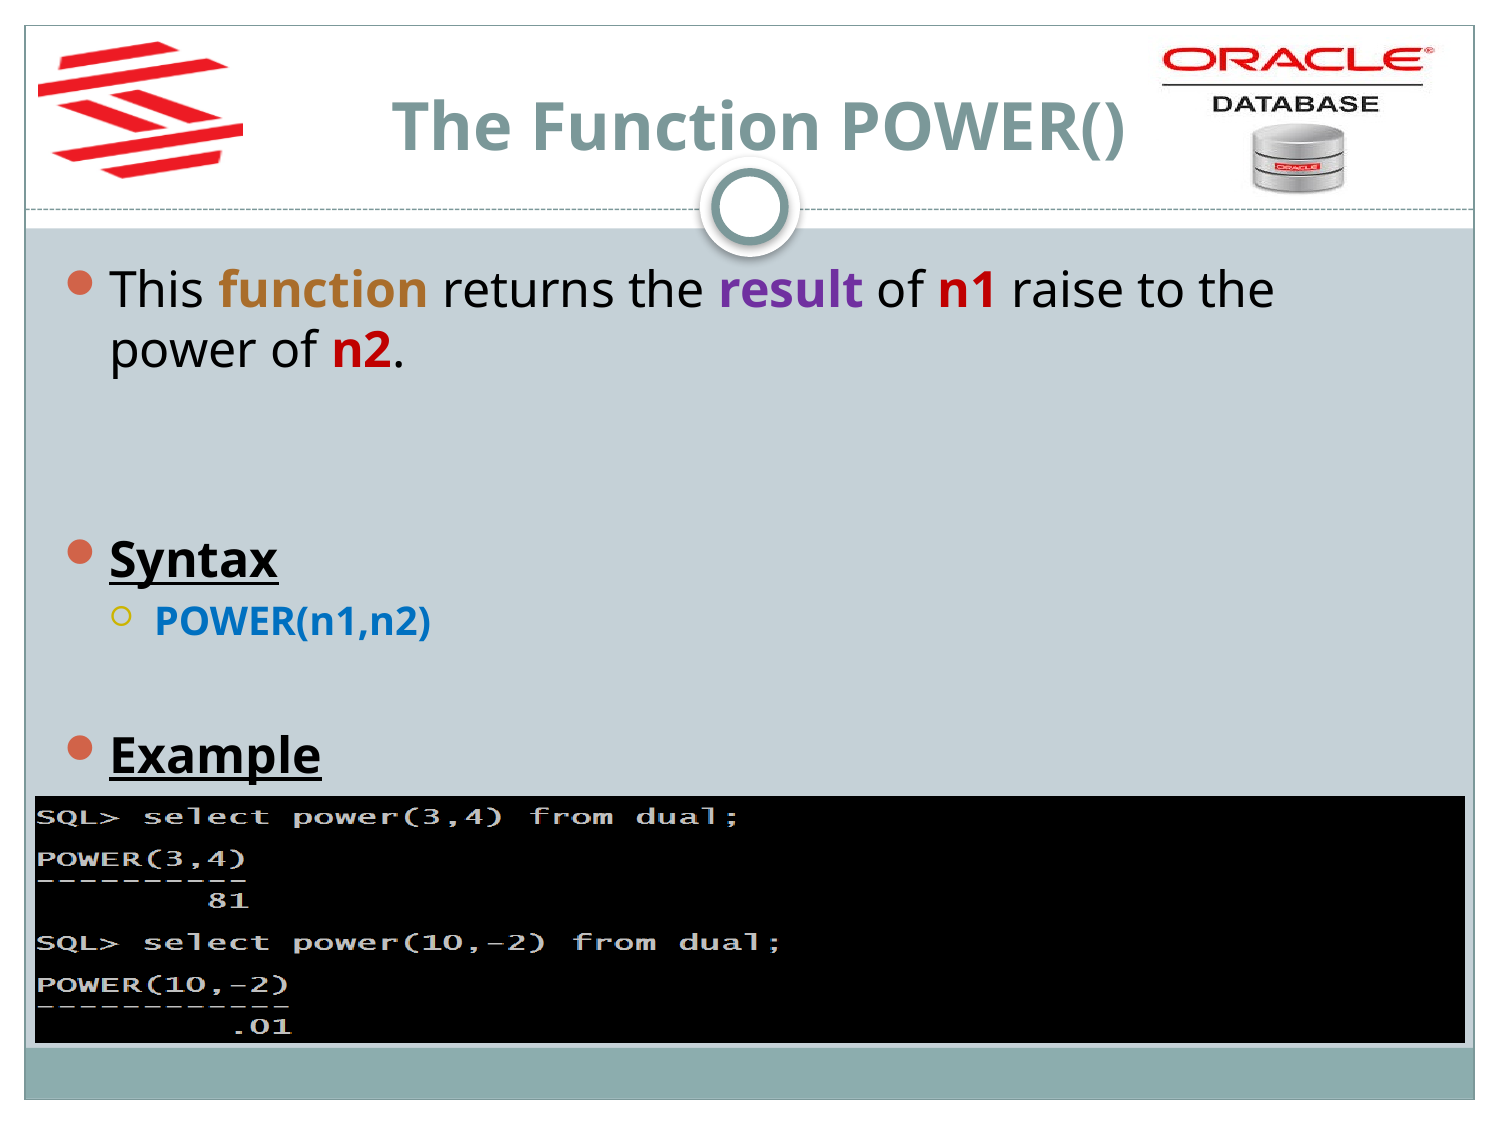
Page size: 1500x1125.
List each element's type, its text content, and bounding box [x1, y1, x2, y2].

title The Function POWER() [248, 46, 1141, 172]
picture [34, 796, 1466, 1044]
picture [37, 40, 243, 185]
list This function returns the result of n1 raise to the power of n2. Syntax POWER(n1,n2) Example [49, 250, 1445, 793]
picture [1148, 34, 1453, 200]
